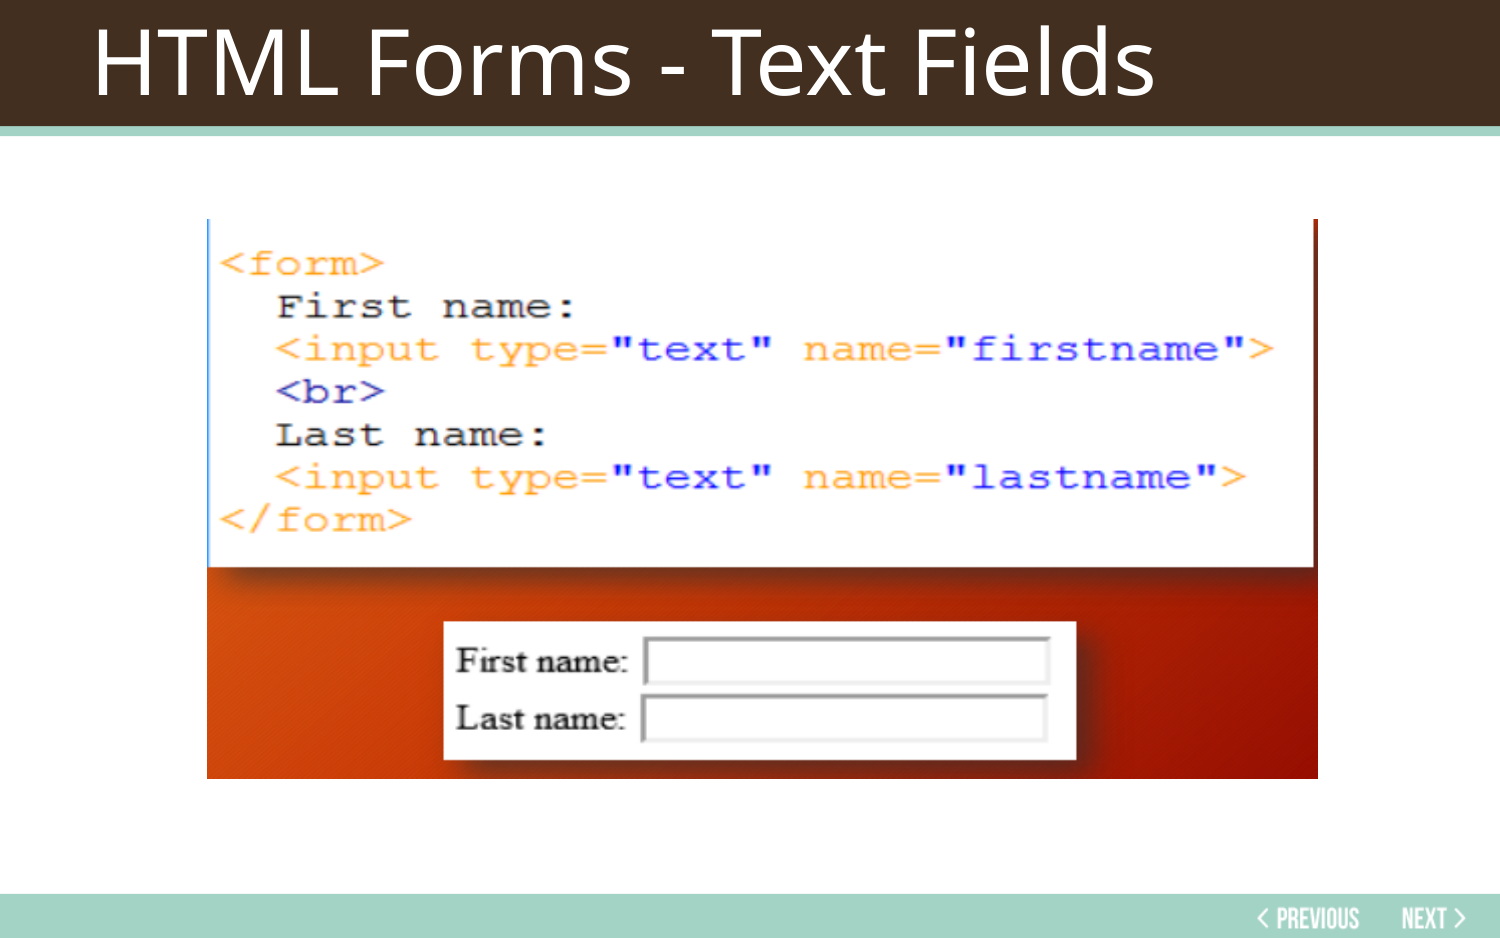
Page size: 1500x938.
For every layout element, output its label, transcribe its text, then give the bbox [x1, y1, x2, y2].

picture [1255, 903, 1366, 934]
picture [1389, 903, 1473, 934]
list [207, 219, 1318, 779]
title HTML Forms - Text Fields [75, 0, 1425, 138]
